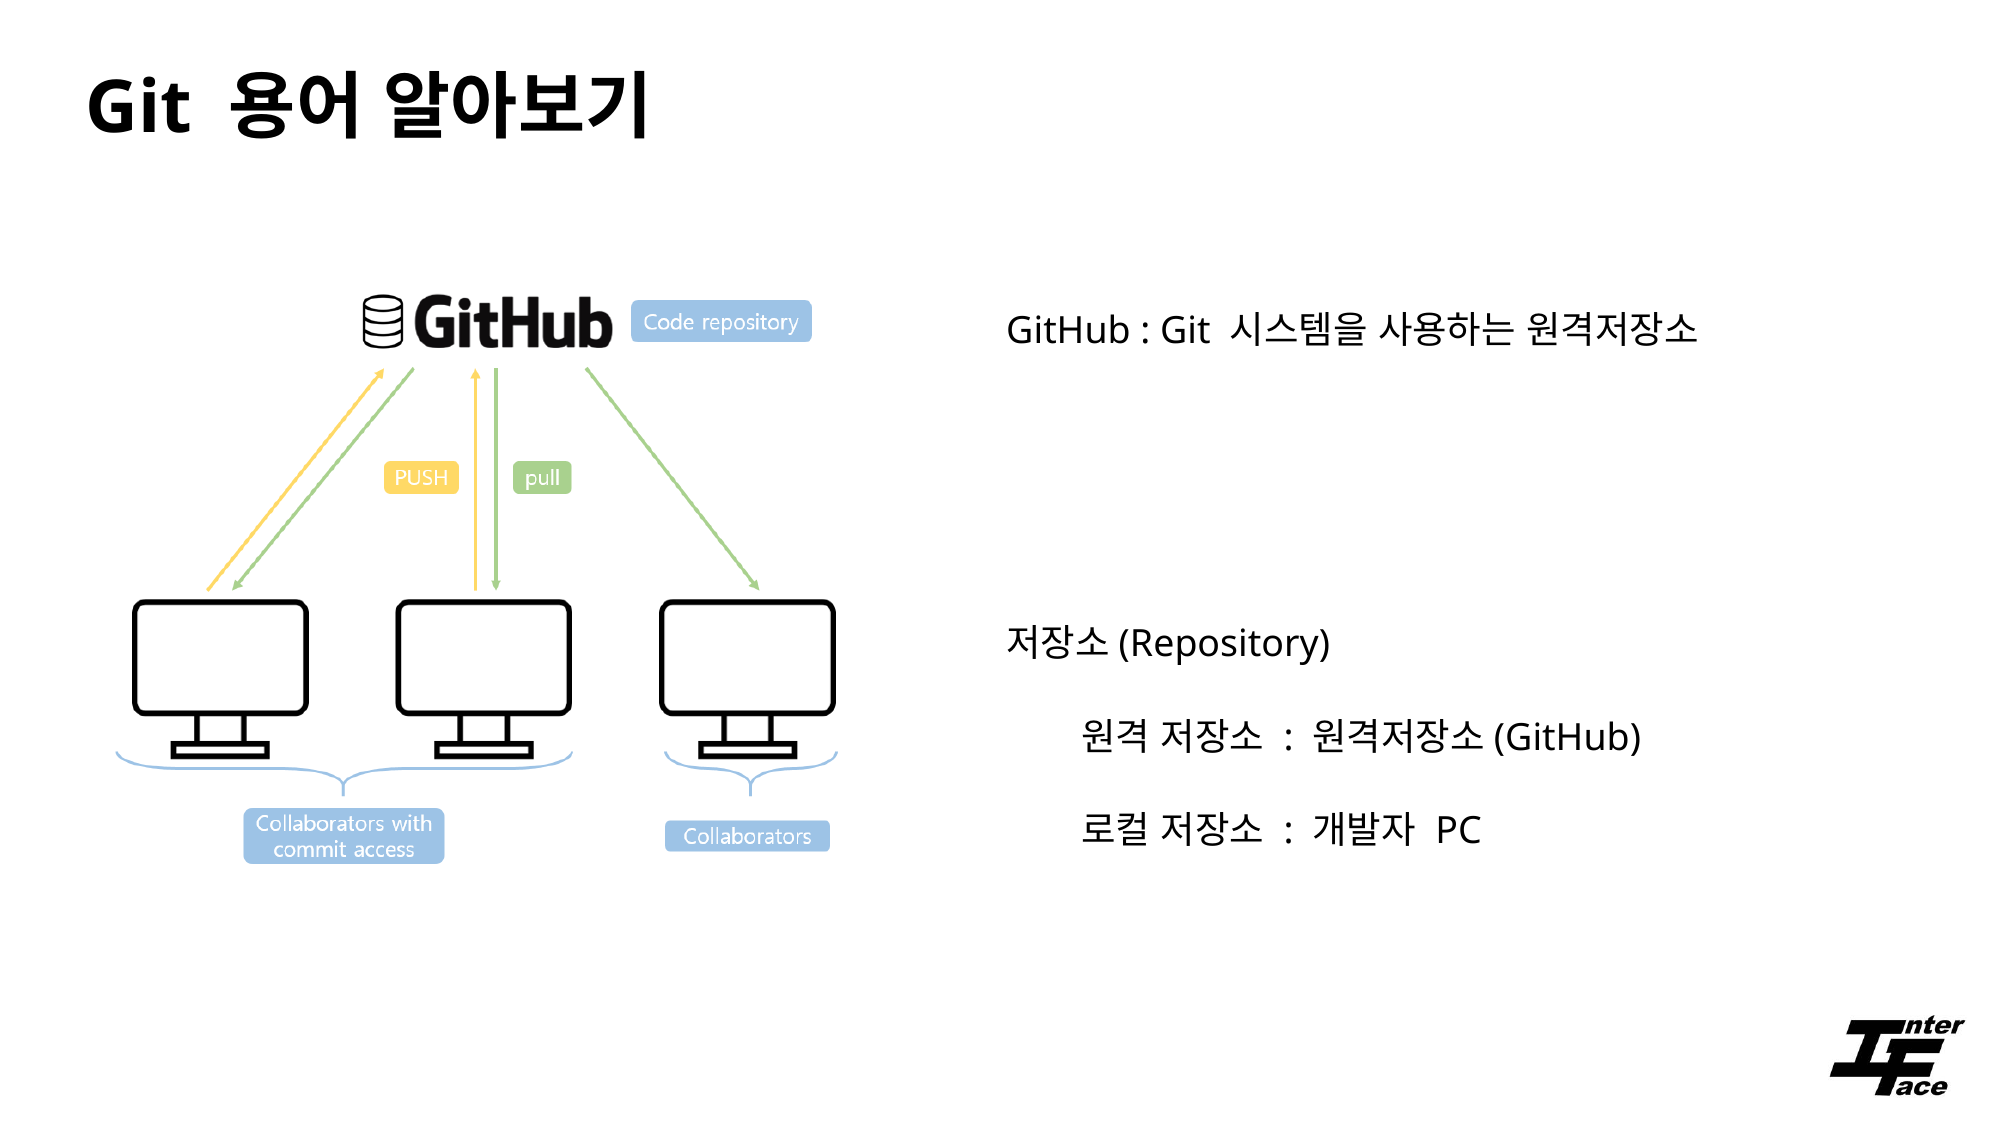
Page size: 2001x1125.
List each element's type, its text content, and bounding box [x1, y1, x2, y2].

text_box Git 용어 알아보기 [70, 49, 1218, 157]
text_box GitHub : Git 시스템을 사용하는 원격저장소 [991, 281, 1770, 377]
text_box 로컬 저장소 : 개발자 PC [1066, 781, 1845, 877]
text_box 원격 저장소 : 원격저장소(GitHub) [1066, 687, 1845, 781]
text_box 저장소(Repository) [991, 593, 1770, 689]
picture [1828, 987, 1967, 1125]
picture [97, 280, 858, 876]
